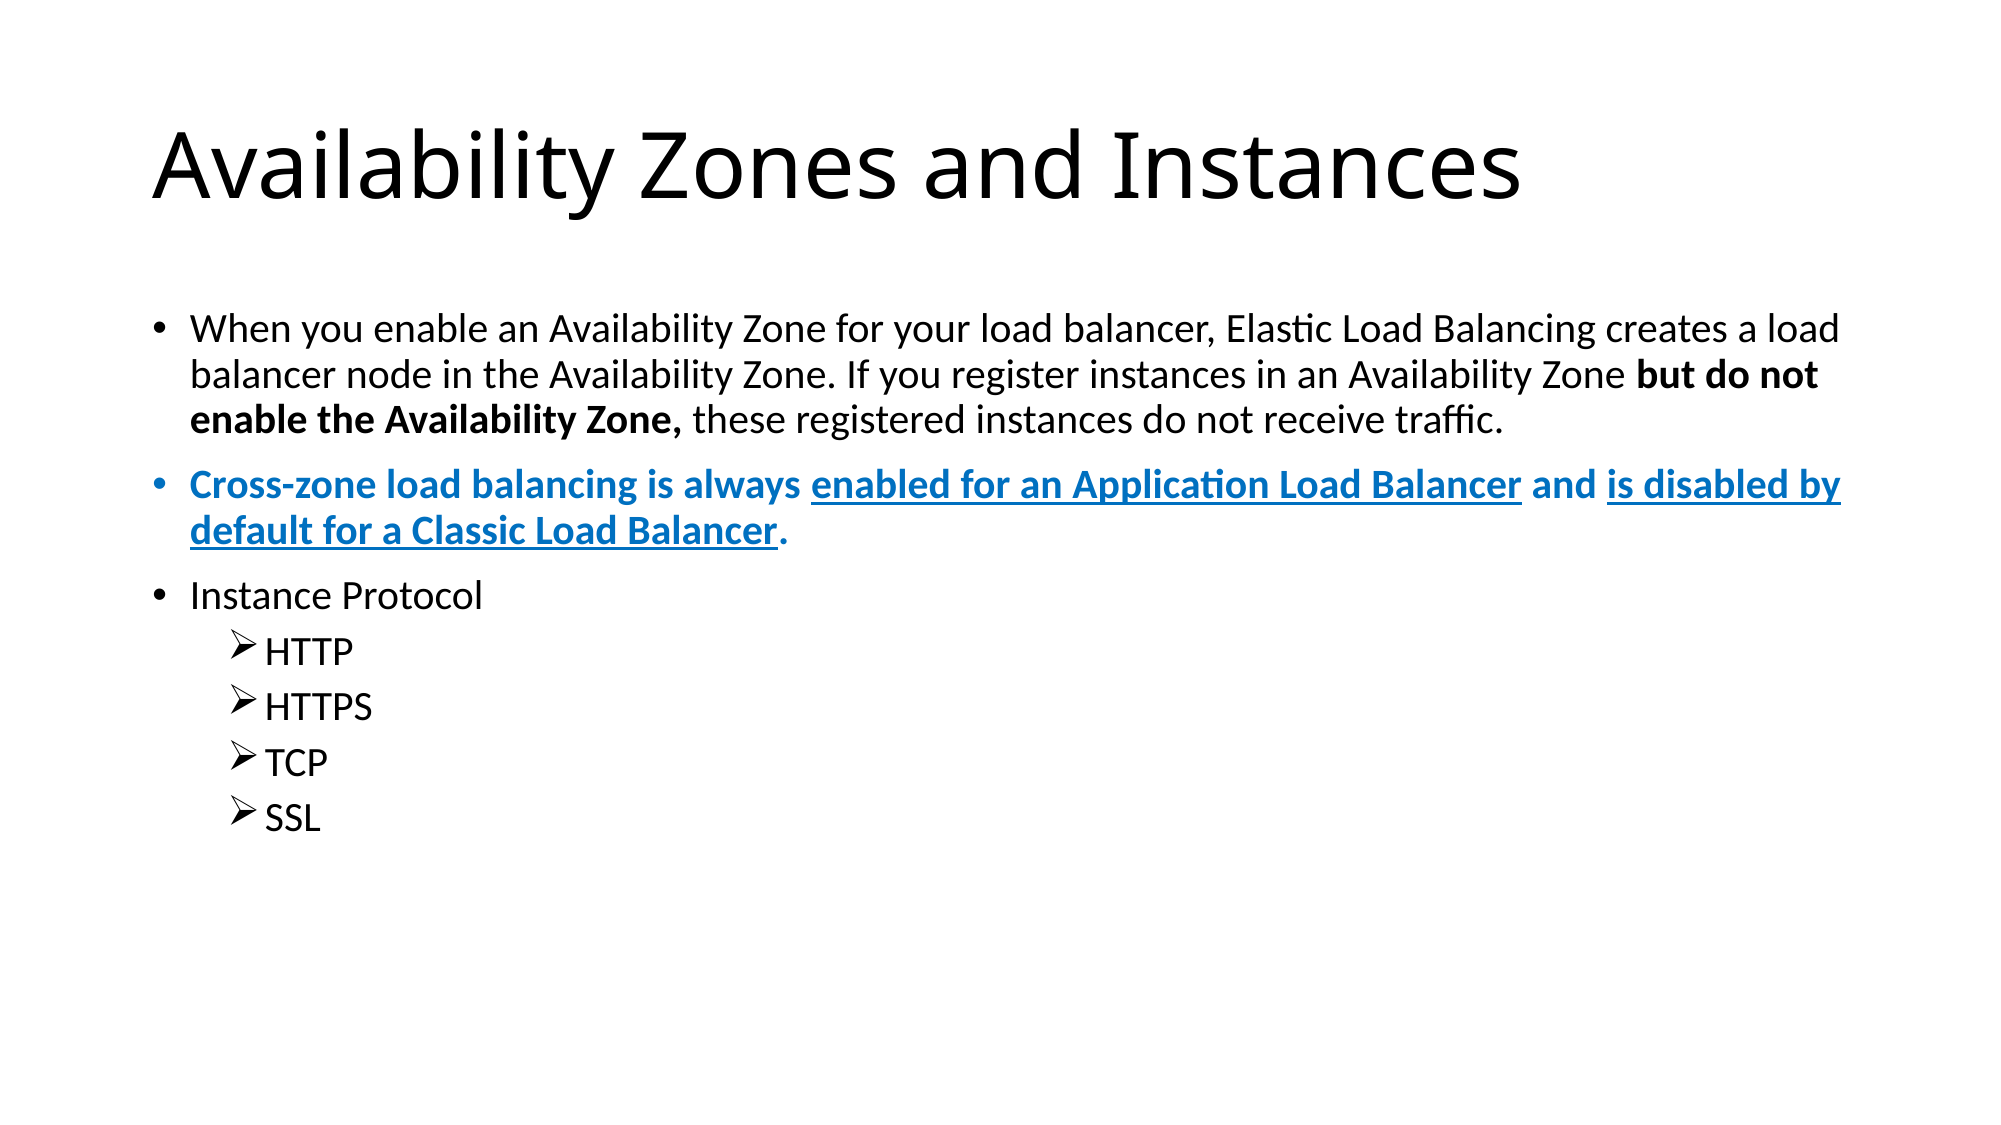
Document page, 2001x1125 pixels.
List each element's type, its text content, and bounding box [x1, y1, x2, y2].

list When you enable an Availability Zone for your load balancer, Elastic Load Balancing creates a load balancer node in the Availability Zone. If you register instances in an Availability Zone but do not enable the Availability Zone, these registered instances do not receive traffic. Cross-zone load balancing is always enabled for an Application Load Balancer and is disabled by default for a Classic Load Balancer. Instance Protocol HTTP HTTPS TCP SSL [137, 299, 1863, 1014]
title Availability Zones and Instances [137, 59, 1863, 278]
